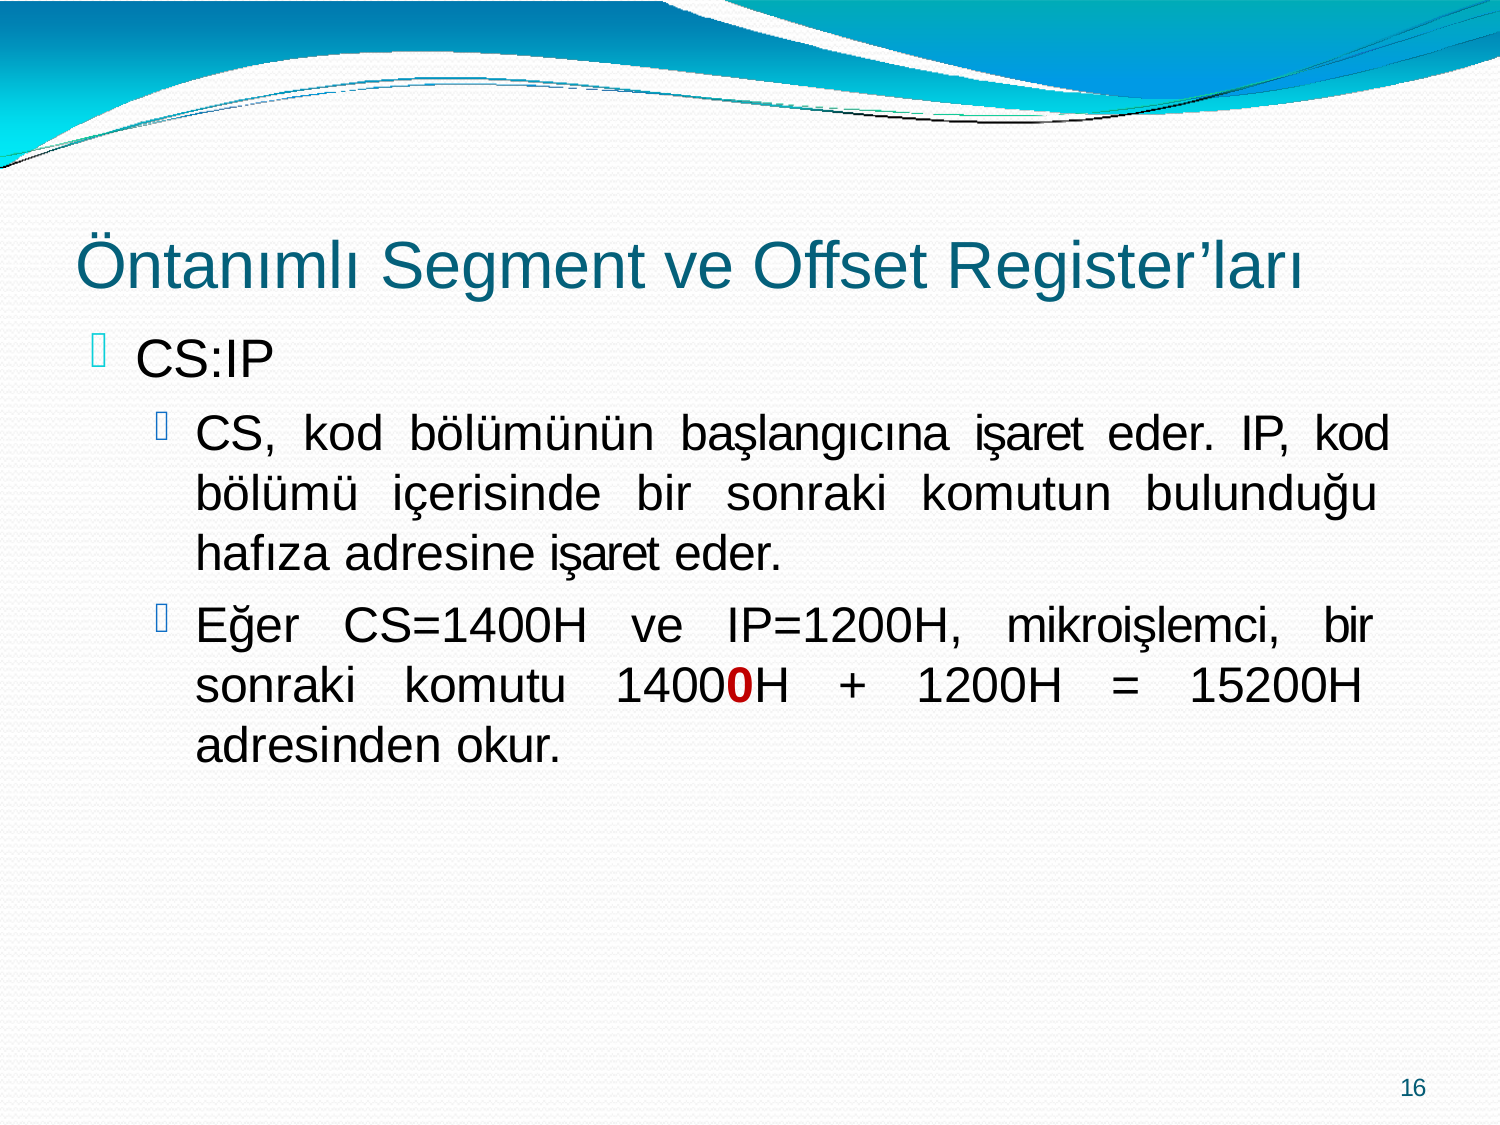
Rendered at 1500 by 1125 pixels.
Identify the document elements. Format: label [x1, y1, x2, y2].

text_box [0, 0, 1500, 1125]
